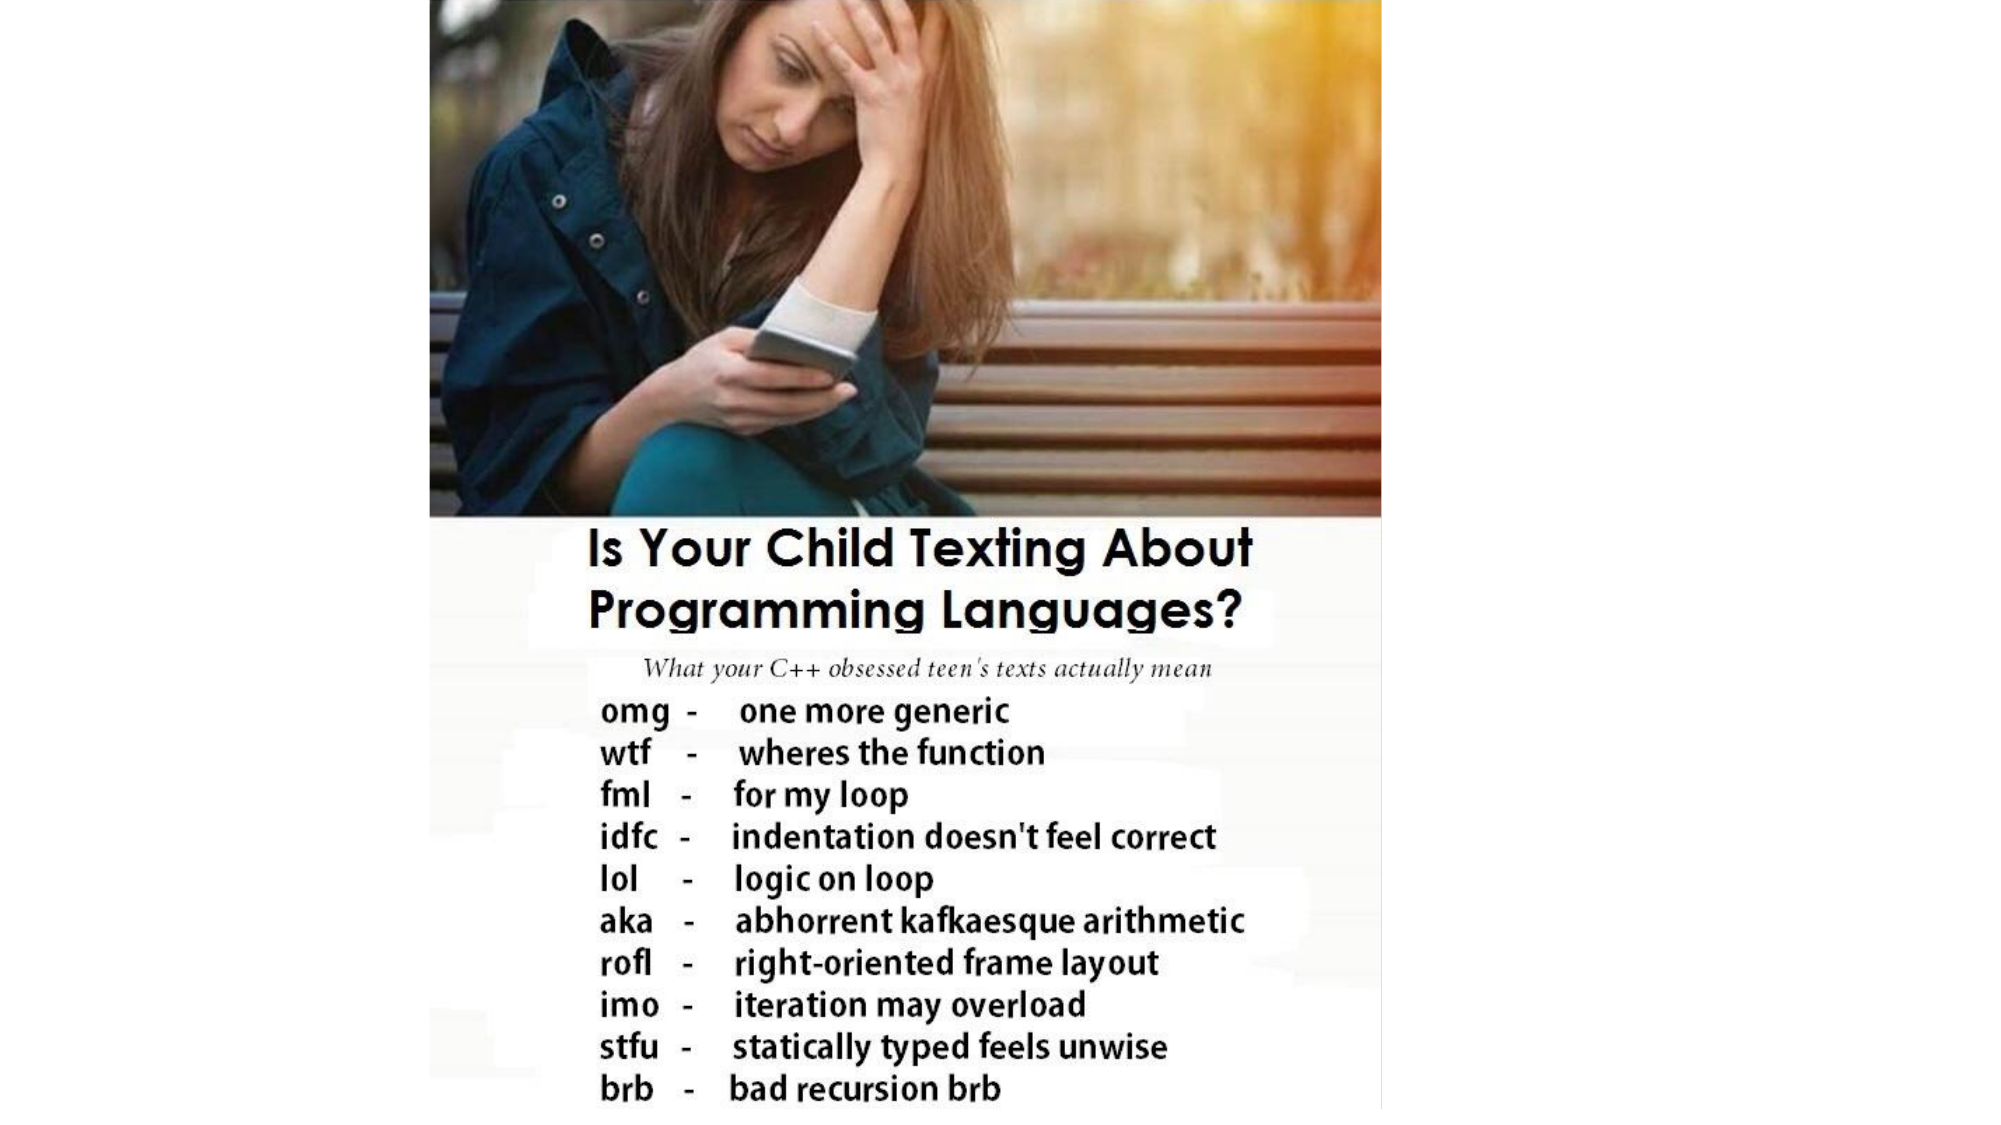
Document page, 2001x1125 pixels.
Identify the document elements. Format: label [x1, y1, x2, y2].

picture [429, 0, 1383, 1109]
